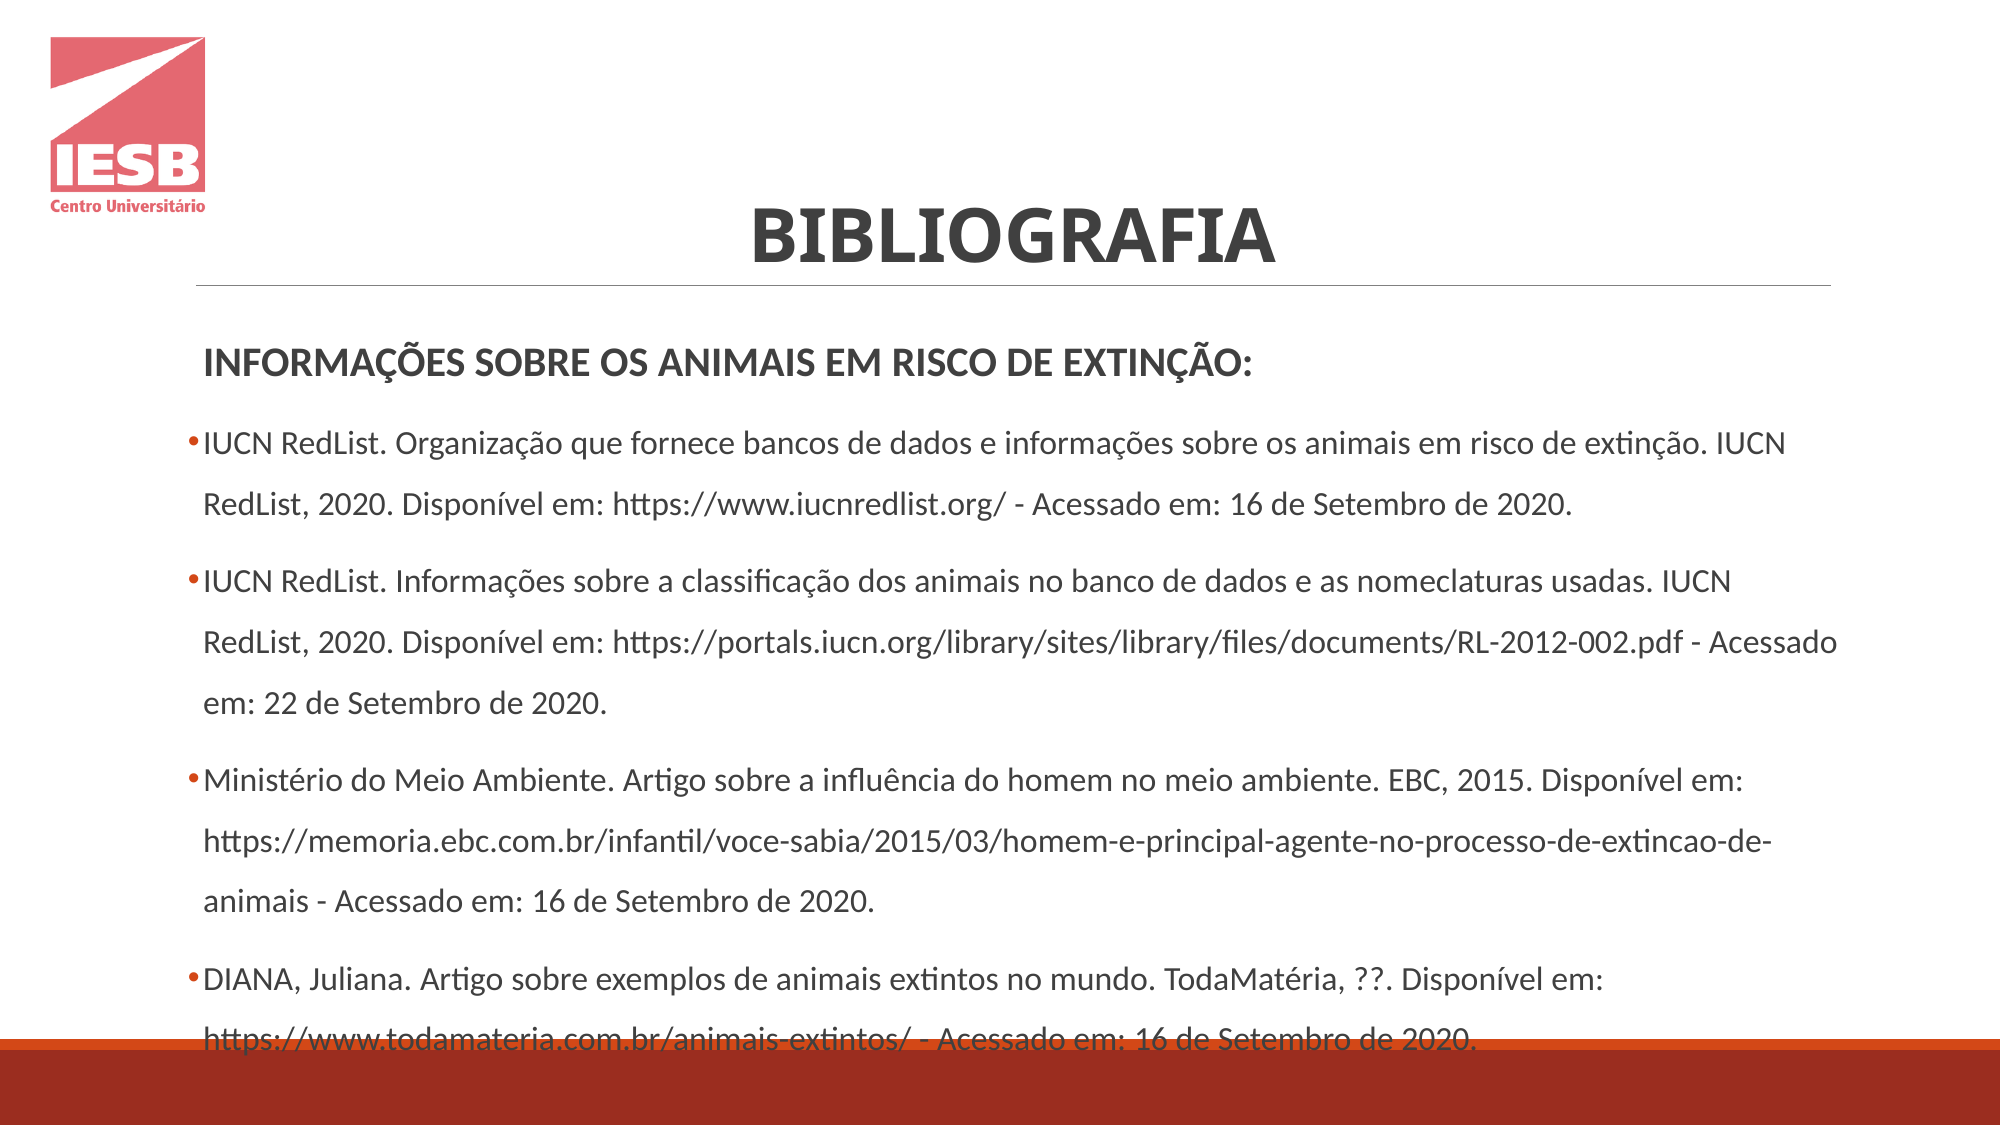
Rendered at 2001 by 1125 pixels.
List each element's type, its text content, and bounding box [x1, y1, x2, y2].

list INFORMAÇÕES SOBRE OS ANIMAIS EM RISCO DE EXTINÇÃO: IUCN RedList. Organização que fornece bancos de dados e informações sobre os animais em risco de extinção. IUCN RedList, 2020. Disponível em: https://www.iucnredlist.org/ - Acessado em: 16 de Setembro de 2020. IUCN RedList. Informações sobre a classificação dos animais no banco de dados e as nomeclaturas usadas. IUCN RedList, 2020. Disponível em: https://portals.iucn.org/library/sites/library/files/documents/RL-2012-002.pdf - Acessado em: 22 de Setembro de 2020. Ministério do Meio Ambiente. Artigo sobre a influência do homem no meio ambiente. EBC, 2015. Disponível em: https://memoria.ebc.com.br/infantil/voce-sabia/2015/03/homem-e-principal-agente-no-processo-de-extincao-de-animais - Acessado em: 16 de Setembro de 2020. DIANA, Juliana. Artigo sobre exemplos de animais extintos no mundo. TodaMatéria, ??. Disponível em: https://www.todamateria.com.br/animais-extintos/ - Acessado em: 16 de Setembro de 2020. [187, 301, 1838, 1078]
title BIBLIOGRAFIA [195, 47, 1830, 285]
picture [0, 0, 255, 253]
